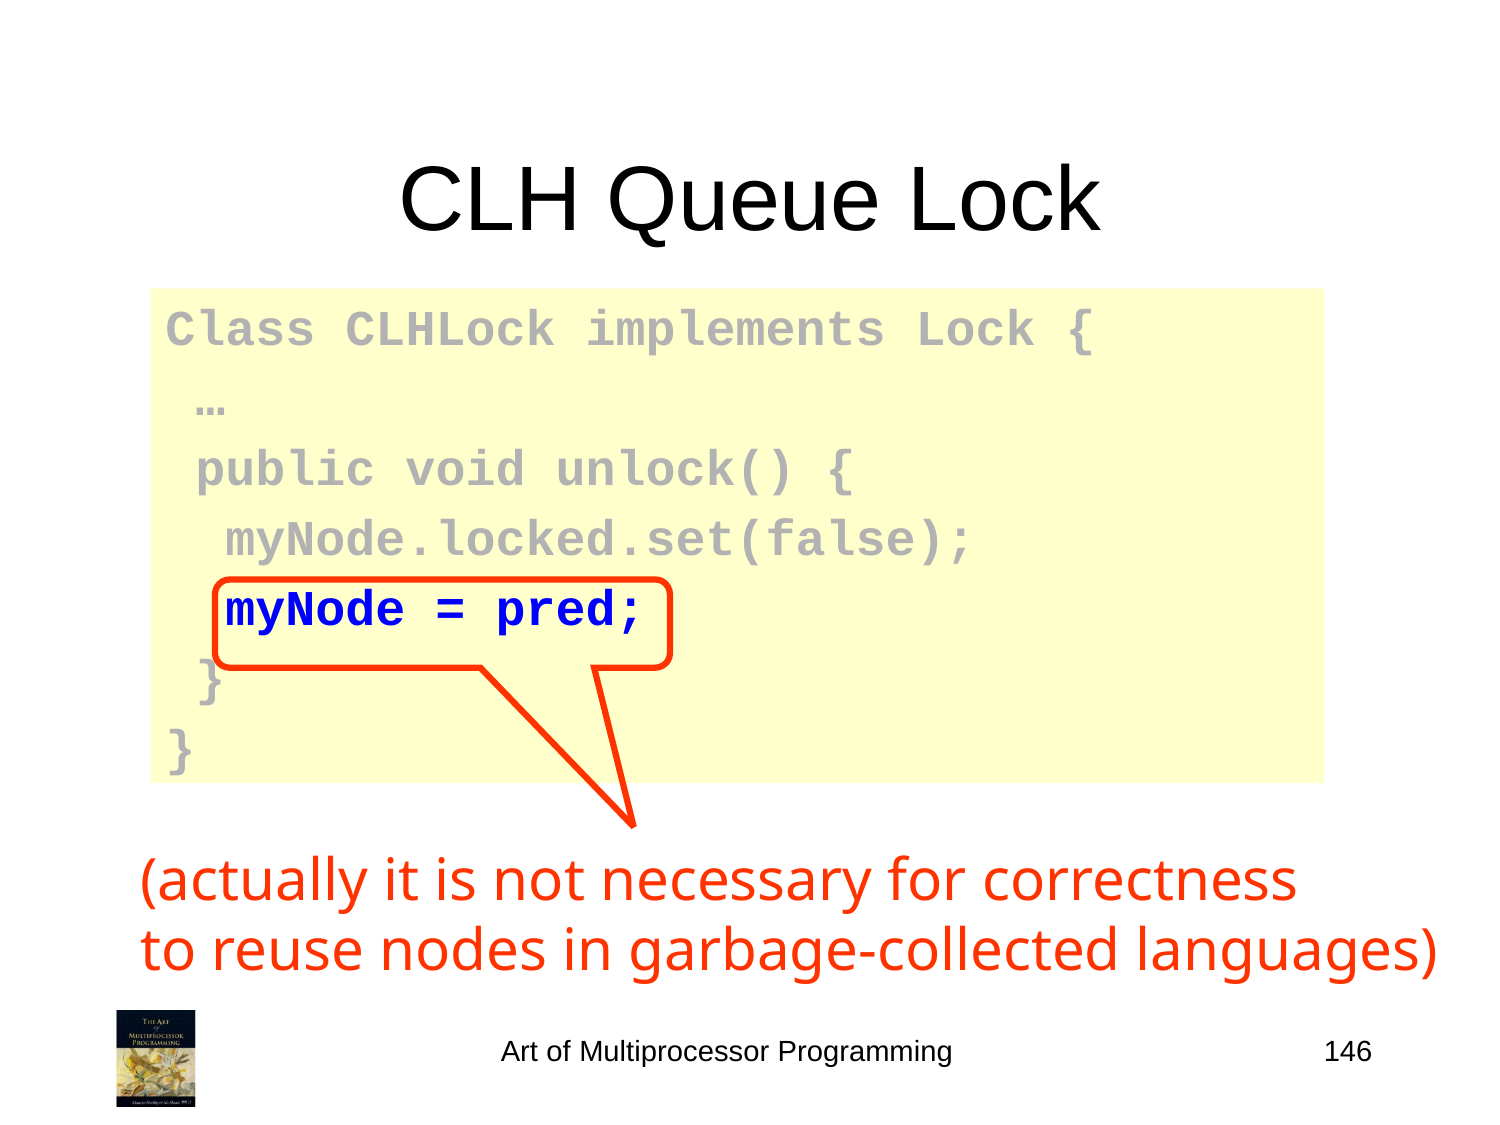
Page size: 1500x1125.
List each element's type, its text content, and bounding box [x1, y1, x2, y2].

text_box Class CLHLock implements Lock { … public void unlock() { myNode.locked.set(false); myNode = pred; } } [150, 288, 1325, 784]
picture [107, 1010, 204, 1107]
slide_number 146 [1074, 1024, 1388, 1101]
footer Art of Multiprocessor Programming [433, 1024, 1022, 1101]
text_box (actually it is not necessary for correctness to reuse nodes in garbage-collected languages) [125, 834, 1453, 990]
text_box [215, 579, 670, 827]
title CLH Queue Lock [112, 99, 1388, 288]
